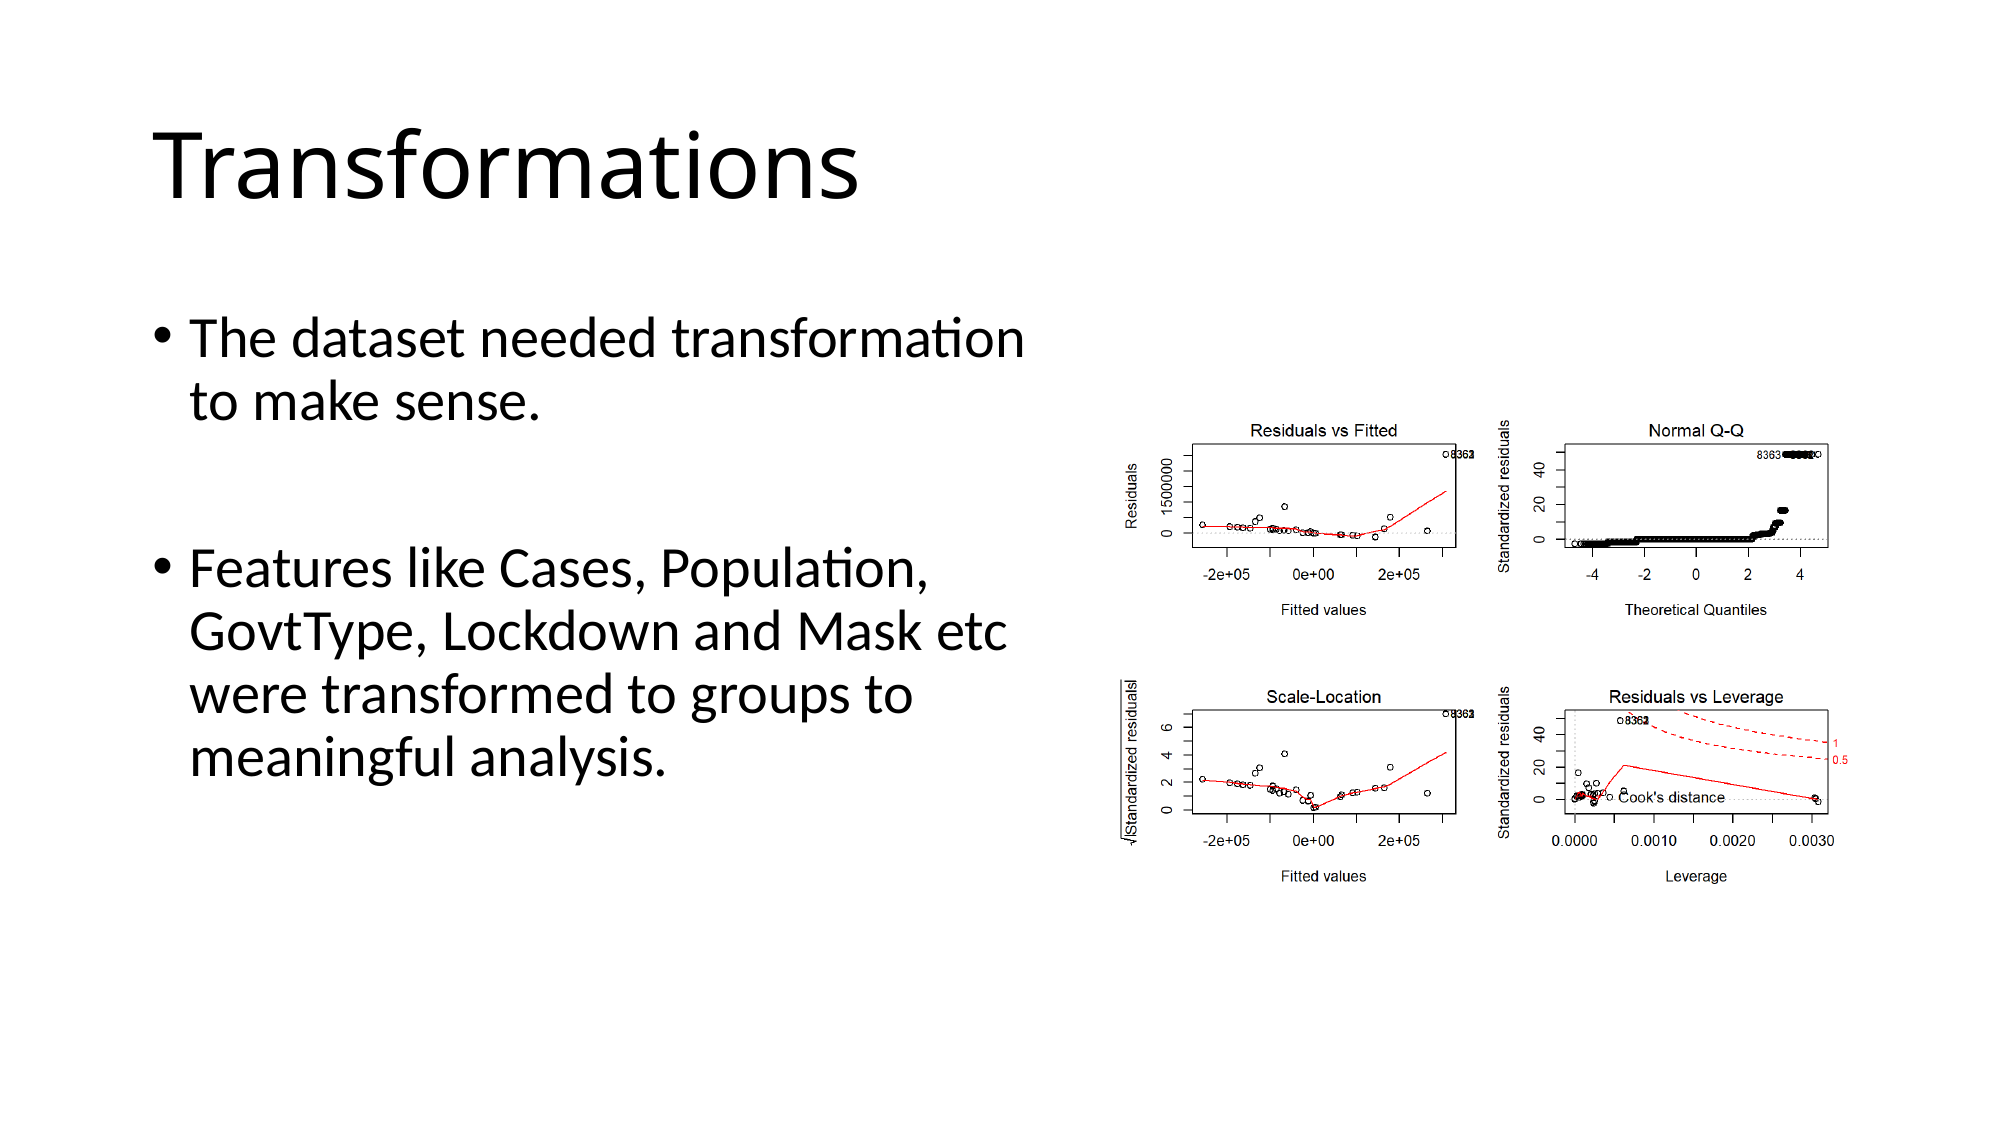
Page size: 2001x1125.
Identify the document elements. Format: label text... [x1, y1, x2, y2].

title Transformations [137, 59, 1863, 278]
picture [1118, 412, 1850, 900]
list The dataset needed transformation to make sense. Features like Cases, Population, GovtType, Lockdown and Mask etc were transformed to groups to meaningful analysis. [137, 299, 1091, 1014]
